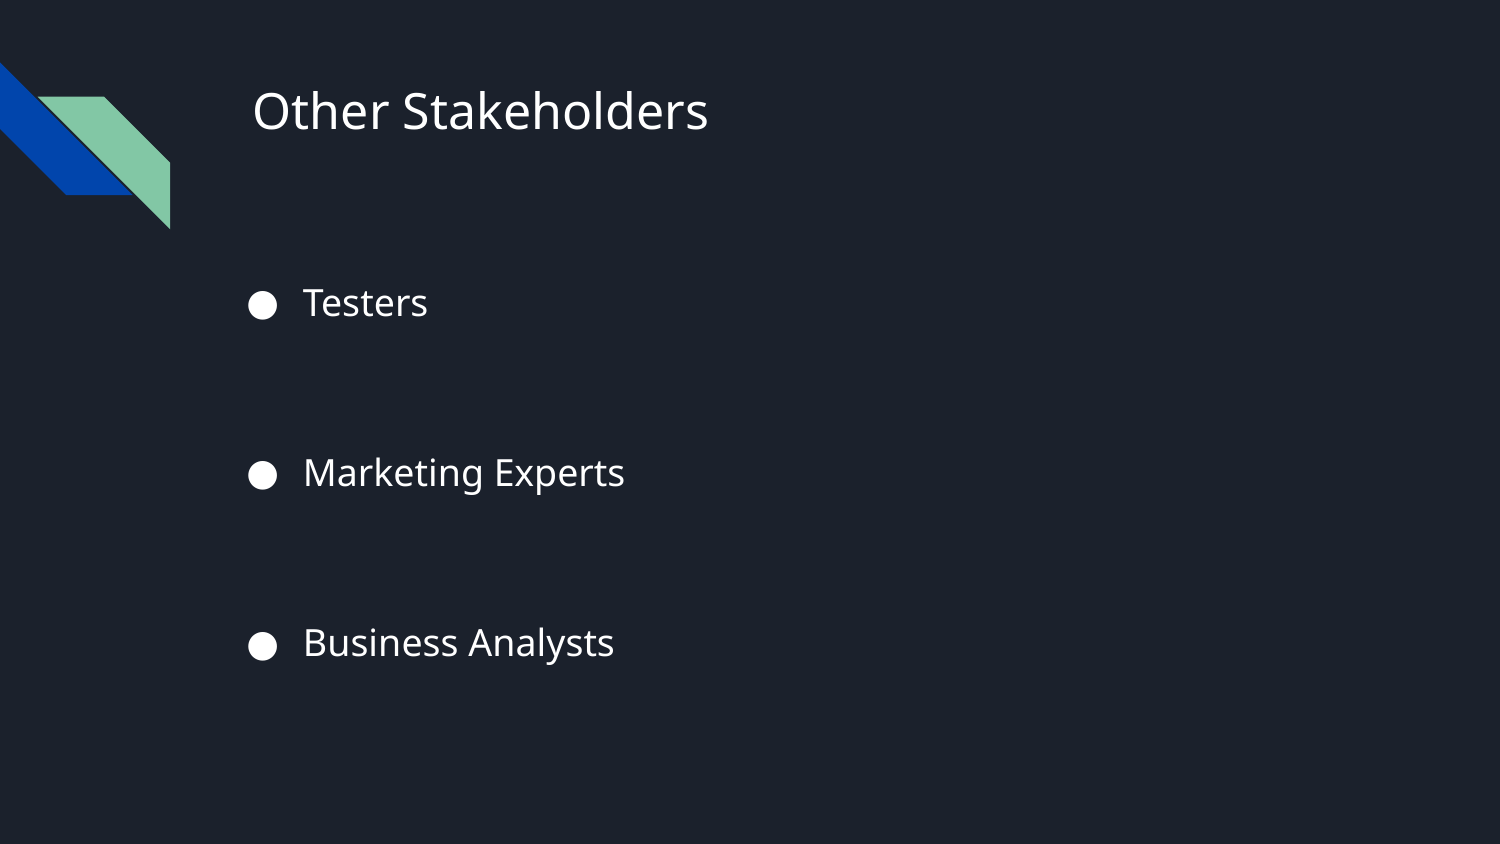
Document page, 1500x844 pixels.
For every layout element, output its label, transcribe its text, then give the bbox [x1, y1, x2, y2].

list Testers Marketing Experts Business Analysts [212, 257, 1368, 735]
title Other Stakeholders [237, 64, 1393, 215]
